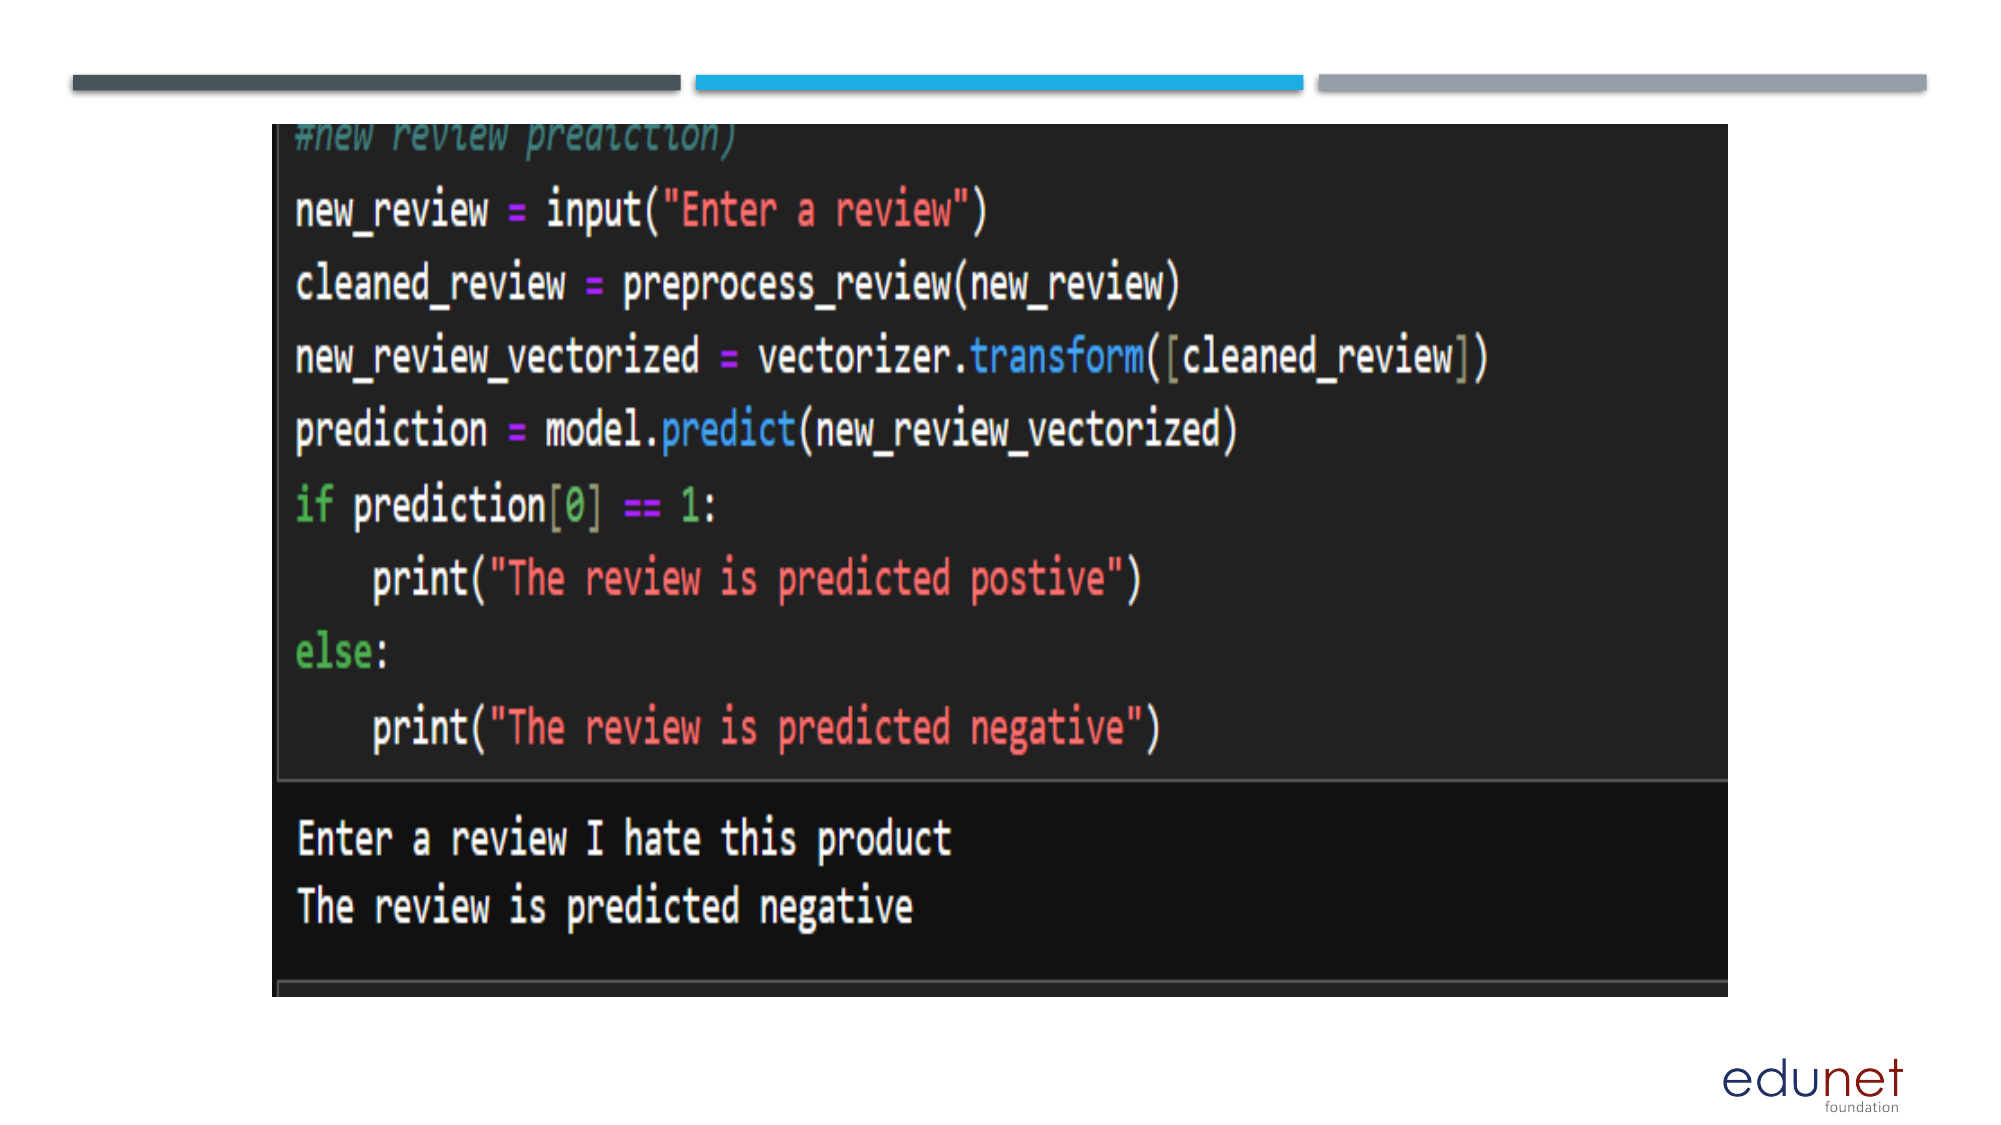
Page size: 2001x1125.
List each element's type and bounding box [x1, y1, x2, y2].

picture [1719, 1056, 1905, 1116]
picture [272, 123, 1729, 998]
